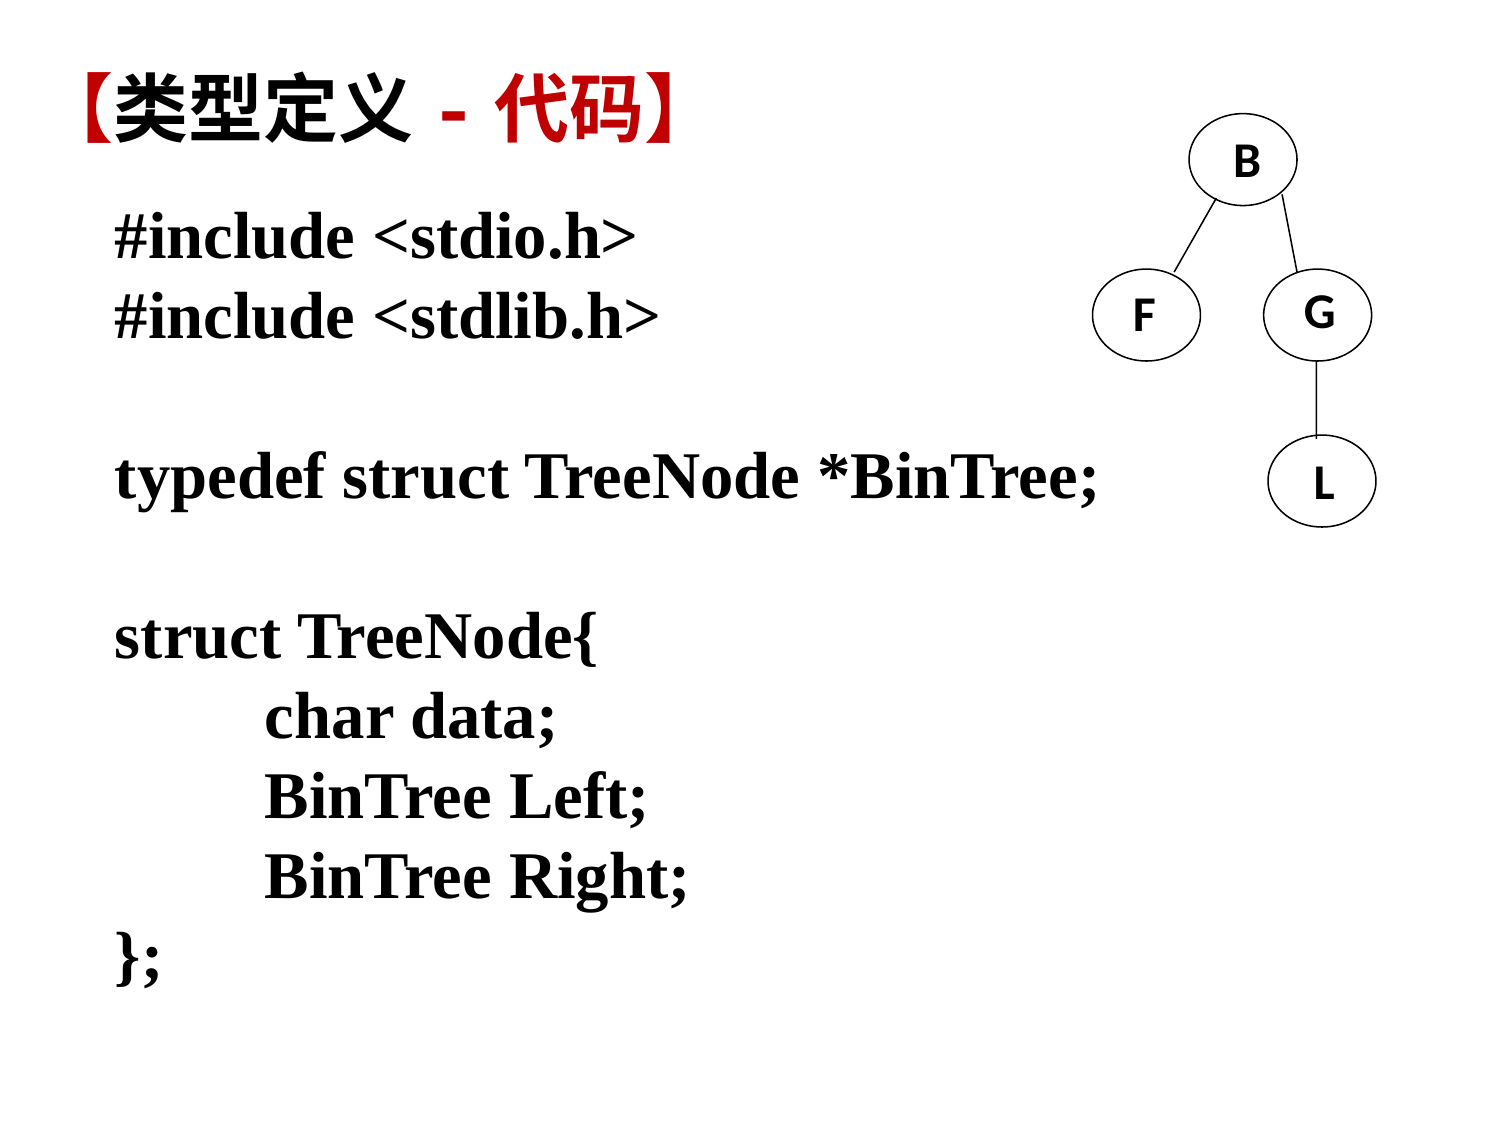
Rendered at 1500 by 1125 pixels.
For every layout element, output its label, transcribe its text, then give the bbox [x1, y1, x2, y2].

text_box #include <stdio.h> #include <stdlib.h> typedef struct TreeNode *BinTree; struct TreeNode{ char data; BinTree Left; BinTree Right; }; [100, 184, 1341, 999]
text_box 【类型定义-代码】 [24, 54, 735, 160]
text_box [1092, 113, 1377, 528]
